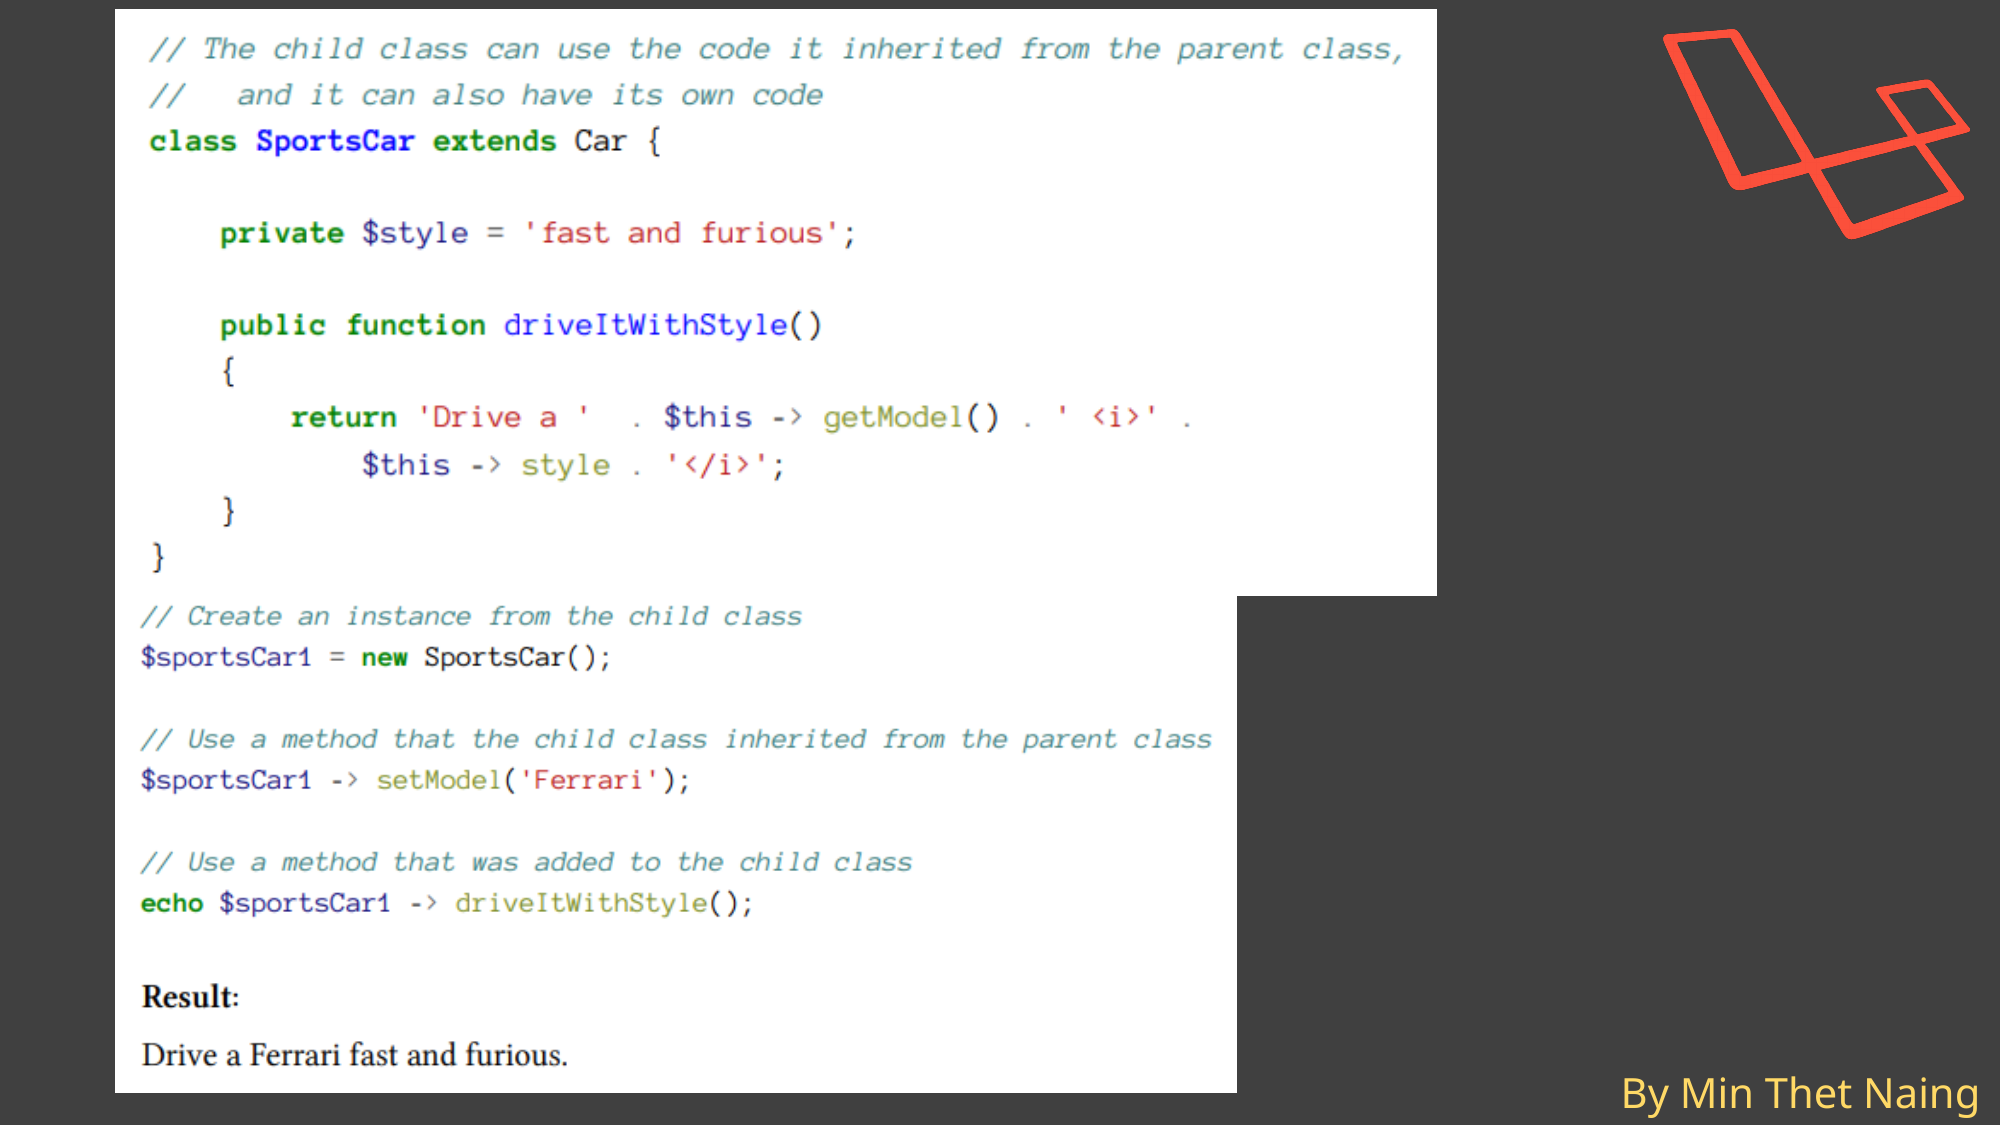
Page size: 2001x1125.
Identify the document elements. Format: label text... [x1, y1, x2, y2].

picture [115, 9, 1437, 1093]
picture [1663, 29, 1970, 241]
text_box By Min Thet Naing [1605, 1059, 1996, 1125]
